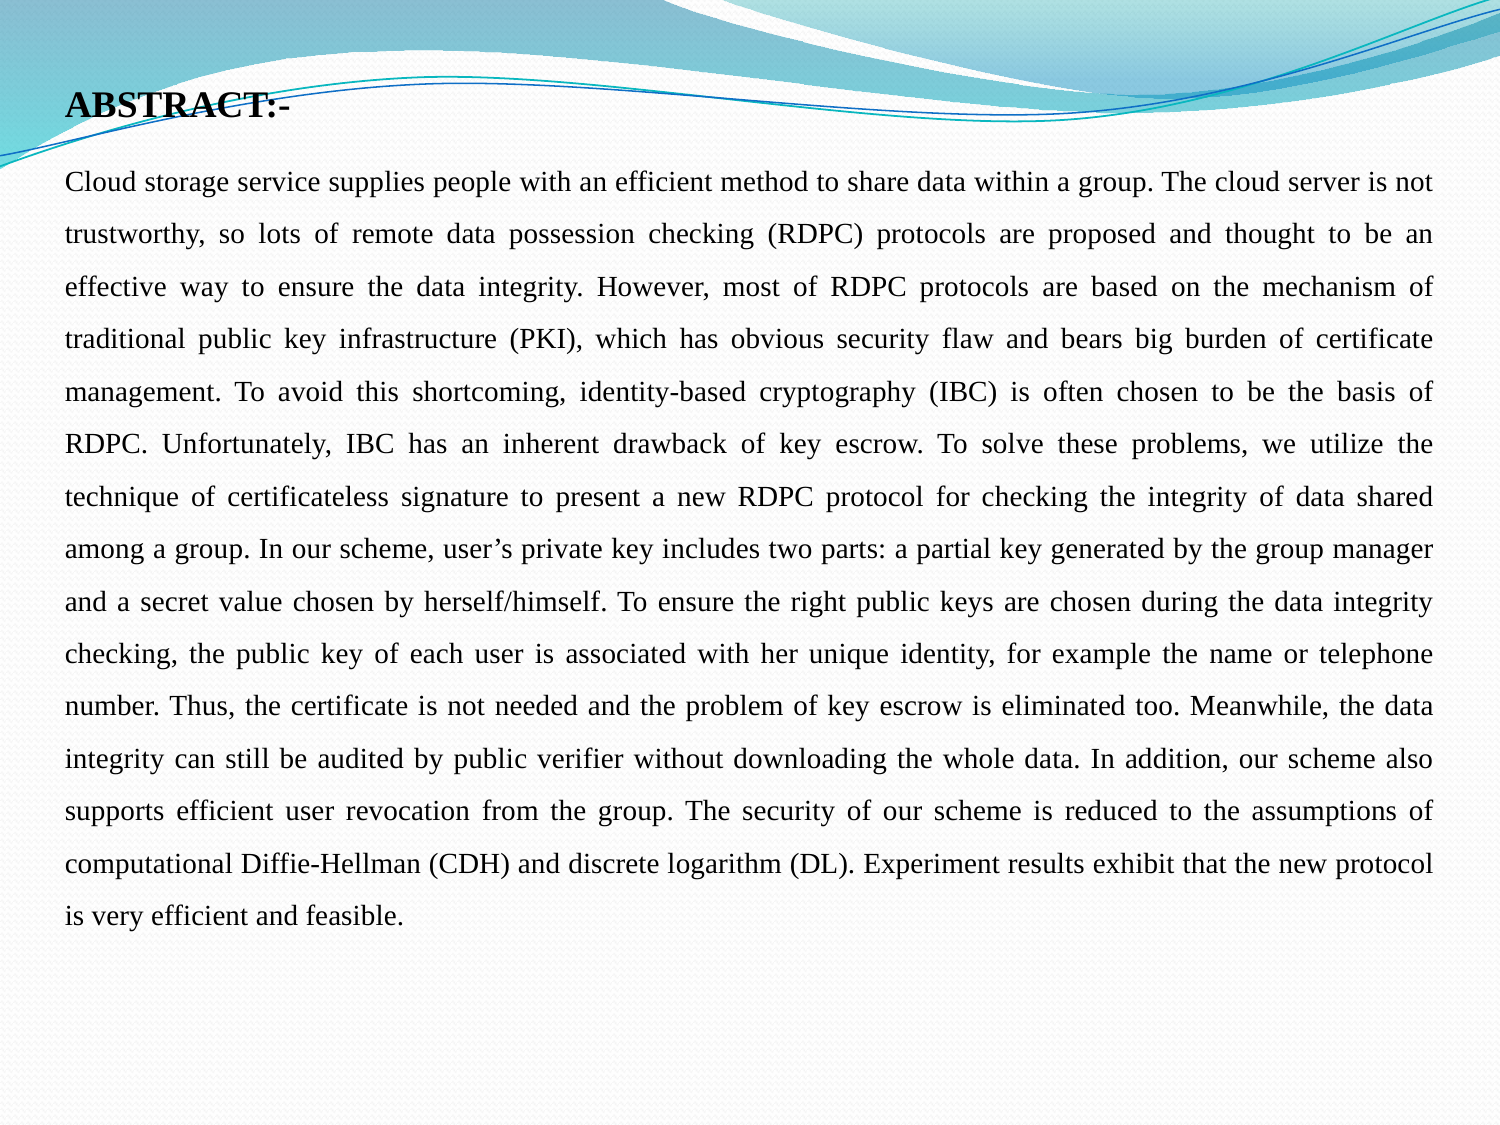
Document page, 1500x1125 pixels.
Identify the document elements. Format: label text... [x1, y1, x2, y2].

text_box ABSTRACT:- [49, 50, 413, 133]
text_box Cloud storage service supplies people with an efficient method to share data within a group. The cloud server is not trustworthy, so lots of remote data possession checking (RDPC) protocols are proposed and thought to be an effective way to ensure the data integrity. However, most of RDPC protocols are based on the mechanism of traditional public key infrastructure (PKI), which has obvious security flaw and bears big burden of certificate management. To avoid this shortcoming, identity-based cryptography (IBC) is often chosen to be the basis of RDPC. Unfortunately, IBC has an inherent drawback of key escrow. To solve these problems, we utilize the technique of certificateless signature to present a new RDPC protocol for checking the integrity of data shared among a group. In our scheme, user’s private key includes two parts: a partial key generated by the group manager and a secret value chosen by herself/himself. To ensure the right public keys are chosen during the data integrity checking, the public key of each user is associated with her unique identity, for example the name or telephone number. Thus, the certificate is not needed and the problem of key escrow is eliminated too. Meanwhile, the data integrity can still be audited by public verifier without downloading the whole data. In addition, our scheme also supports efficient user revocation from the group. The security of our scheme is reduced to the assumptions of computational Diffie-Hellman (CDH) and discrete logarithm (DL). Experiment results exhibit that the new protocol is very efficient and feasible. [50, 137, 1450, 939]
